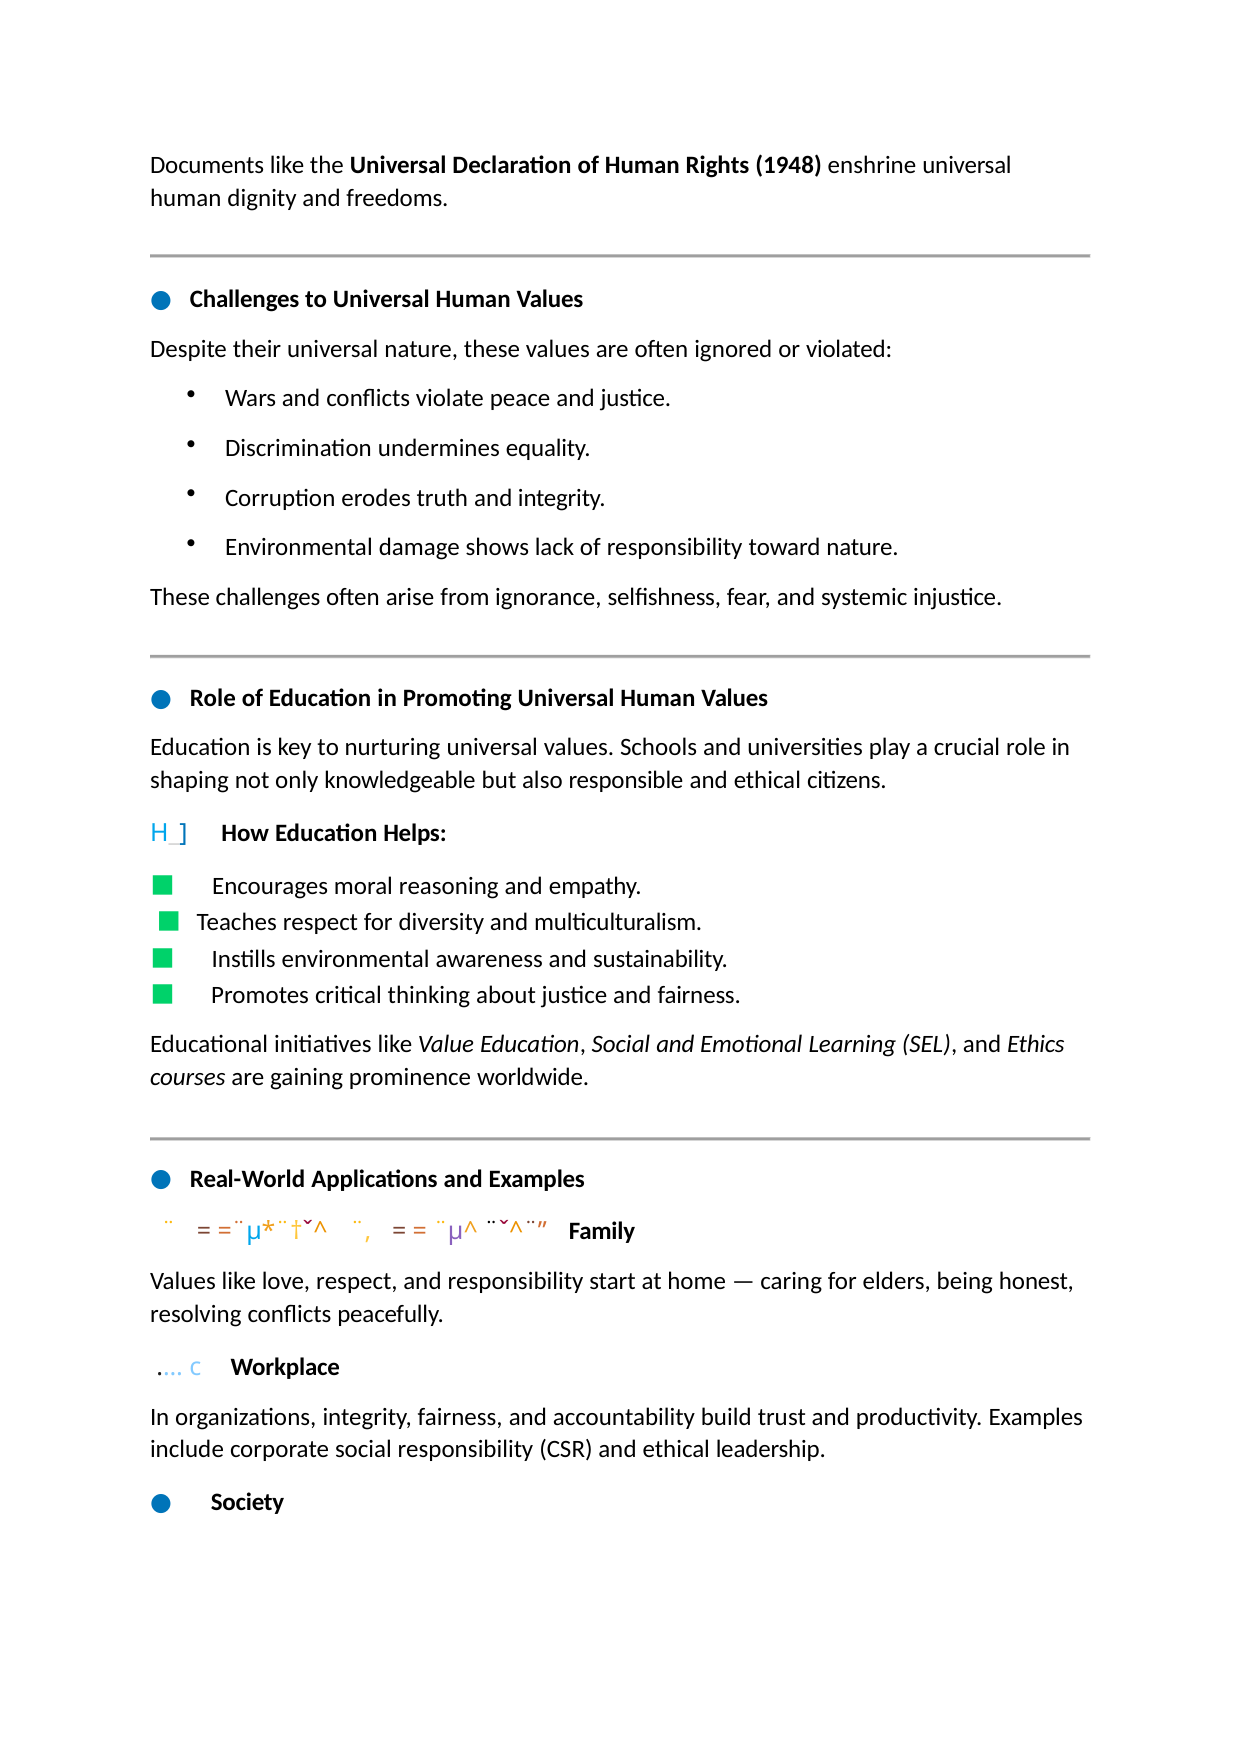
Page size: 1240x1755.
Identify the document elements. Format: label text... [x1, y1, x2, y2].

text_box Documents like the Universal Declaration of Human Rights (1948) enshrine universal human dignity and freedoms. Challenges to Universal Human Values Despite their universal nature, these values are often ignored or violated: Wars and conflicts violate peace and justice. Discrimination undermines equality. Corruption erodes truth and integrity. Environmental damage shows lack of responsibility toward nature. These challenges often arise from ignorance, selfishness, fear, and systemic injustice. Role of Education in Promoting Universal Human Values Education is key to nurturing universal values. Schools and universities play a crucial role in shaping not only knowledgeable but also responsible and ethical citizens. H_] How Education Helps: ⬛ Encourages moral reasoning and empathy. ⬛ Teaches respect for diversity and multiculturalism. ⬛ Instills environmental awareness and sustainability. ⬛ Promotes critical thinking about justice and fairness. Educational initiatives like Value Education, Social and Emotional Learning (SEL), and Ethics courses are gaining prominence worldwide. Real-World Applications and Examples ¨ == =¨µ*¨†ˇ^¨ ¨, == = ¨µ^ ¨ˇ^¨”¨ Family Values like love, respect, and responsibility start at home — caring for elders, being honest, resolving conflicts peacefully. .… c Workplace In organizations, integrity, fairness, and accountability build trust and productivity. Examples include corporate social responsibility (CSR) and ethical leadership. ● Society [147, 664, 1092, 1138]
text_box Documents like the Universal Declaration of Human Rights (1948) enshrine universal human dignity and freedoms. Challenges to Universal Human Values Despite their universal nature, these values are often ignored or violated: Wars and conflicts violate peace and justice. Discrimination undermines equality. Corruption erodes truth and integrity. Environmental damage shows lack of responsibility toward nature. These challenges often arise from ignorance, selfishness, fear, and systemic injustice. Role of Education in Promoting Universal Human Values Education is key to nurturing universal values. Schools and universities play a crucial role in shaping not only knowledgeable but also responsible and ethical citizens. H_] How Education Helps: ⬛ Encourages moral reasoning and empathy. ⬛ Teaches respect for diversity and multiculturalism. ⬛ Instills environmental awareness and sustainability. ⬛ Promotes critical thinking about justice and fairness. Educational initiatives like Value Education, Social and Emotional Learning (SEL), and Ethics courses are gaining prominence worldwide. Real-World Applications and Examples ¨ == =¨µ*¨†ˇ^¨ ¨, == = ¨µ^ ¨ˇ^¨”¨ Family Values like love, respect, and responsibility start at home — caring for elders, being honest, resolving conflicts peacefully. .… c Workplace In organizations, integrity, fairness, and accountability build trust and productivity. Examples include corporate social responsibility (CSR) and ethical leadership. ● Society [147, 1147, 1092, 1516]
text_box Documents like the Universal Declaration of Human Rights (1948) enshrine universal human dignity and freedoms. Challenges to Universal Human Values Despite their universal nature, these values are often ignored or violated: Wars and conflicts violate peace and justice. Discrimination undermines equality. Corruption erodes truth and integrity. Environmental damage shows lack of responsibility toward nature. These challenges often arise from ignorance, selfishness, fear, and systemic injustice. Role of Education in Promoting Universal Human Values Education is key to nurturing universal values. Schools and universities play a crucial role in shaping not only knowledgeable but also responsible and ethical citizens. H_] How Education Helps: ⬛ Encourages moral reasoning and empathy. ⬛ Teaches respect for diversity and multiculturalism. ⬛ Instills environmental awareness and sustainability. ⬛ Promotes critical thinking about justice and fairness. Educational initiatives like Value Education, Social and Emotional Learning (SEL), and Ethics courses are gaining prominence worldwide. Real-World Applications and Examples ¨ == =¨µ*¨†ˇ^¨ ¨, == = ¨µ^ ¨ˇ^¨”¨ Family Values like love, respect, and responsibility start at home — caring for elders, being honest, resolving conflicts peacefully. .… c Workplace In organizations, integrity, fairness, and accountability build trust and productivity. Examples include corporate social responsibility (CSR) and ethical leadership. ● Society [147, 143, 1092, 255]
text_box Documents like the Universal Declaration of Human Rights (1948) enshrine universal human dignity and freedoms. Challenges to Universal Human Values Despite their universal nature, these values are often ignored or violated: Wars and conflicts violate peace and justice. Discrimination undermines equality. Corruption erodes truth and integrity. Environmental damage shows lack of responsibility toward nature. These challenges often arise from ignorance, selfishness, fear, and systemic injustice. Role of Education in Promoting Universal Human Values Education is key to nurturing universal values. Schools and universities play a crucial role in shaping not only knowledgeable but also responsible and ethical citizens. H_] How Education Helps: ⬛ Encourages moral reasoning and empathy. ⬛ Teaches respect for diversity and multiculturalism. ⬛ Instills environmental awareness and sustainability. ⬛ Promotes critical thinking about justice and fairness. Educational initiatives like Value Education, Social and Emotional Learning (SEL), and Ethics courses are gaining prominence worldwide. Real-World Applications and Examples ¨ == =¨µ*¨†ˇ^¨ ¨, == = ¨µ^ ¨ˇ^¨”¨ Family Values like love, respect, and responsibility start at home — caring for elders, being honest, resolving conflicts peacefully. .… c Workplace In organizations, integrity, fairness, and accountability build trust and productivity. Examples include corporate social responsibility (CSR) and ethical leadership. ● Society [147, 263, 1092, 656]
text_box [149, 254, 1091, 258]
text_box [149, 654, 1091, 659]
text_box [149, 1136, 1091, 1141]
